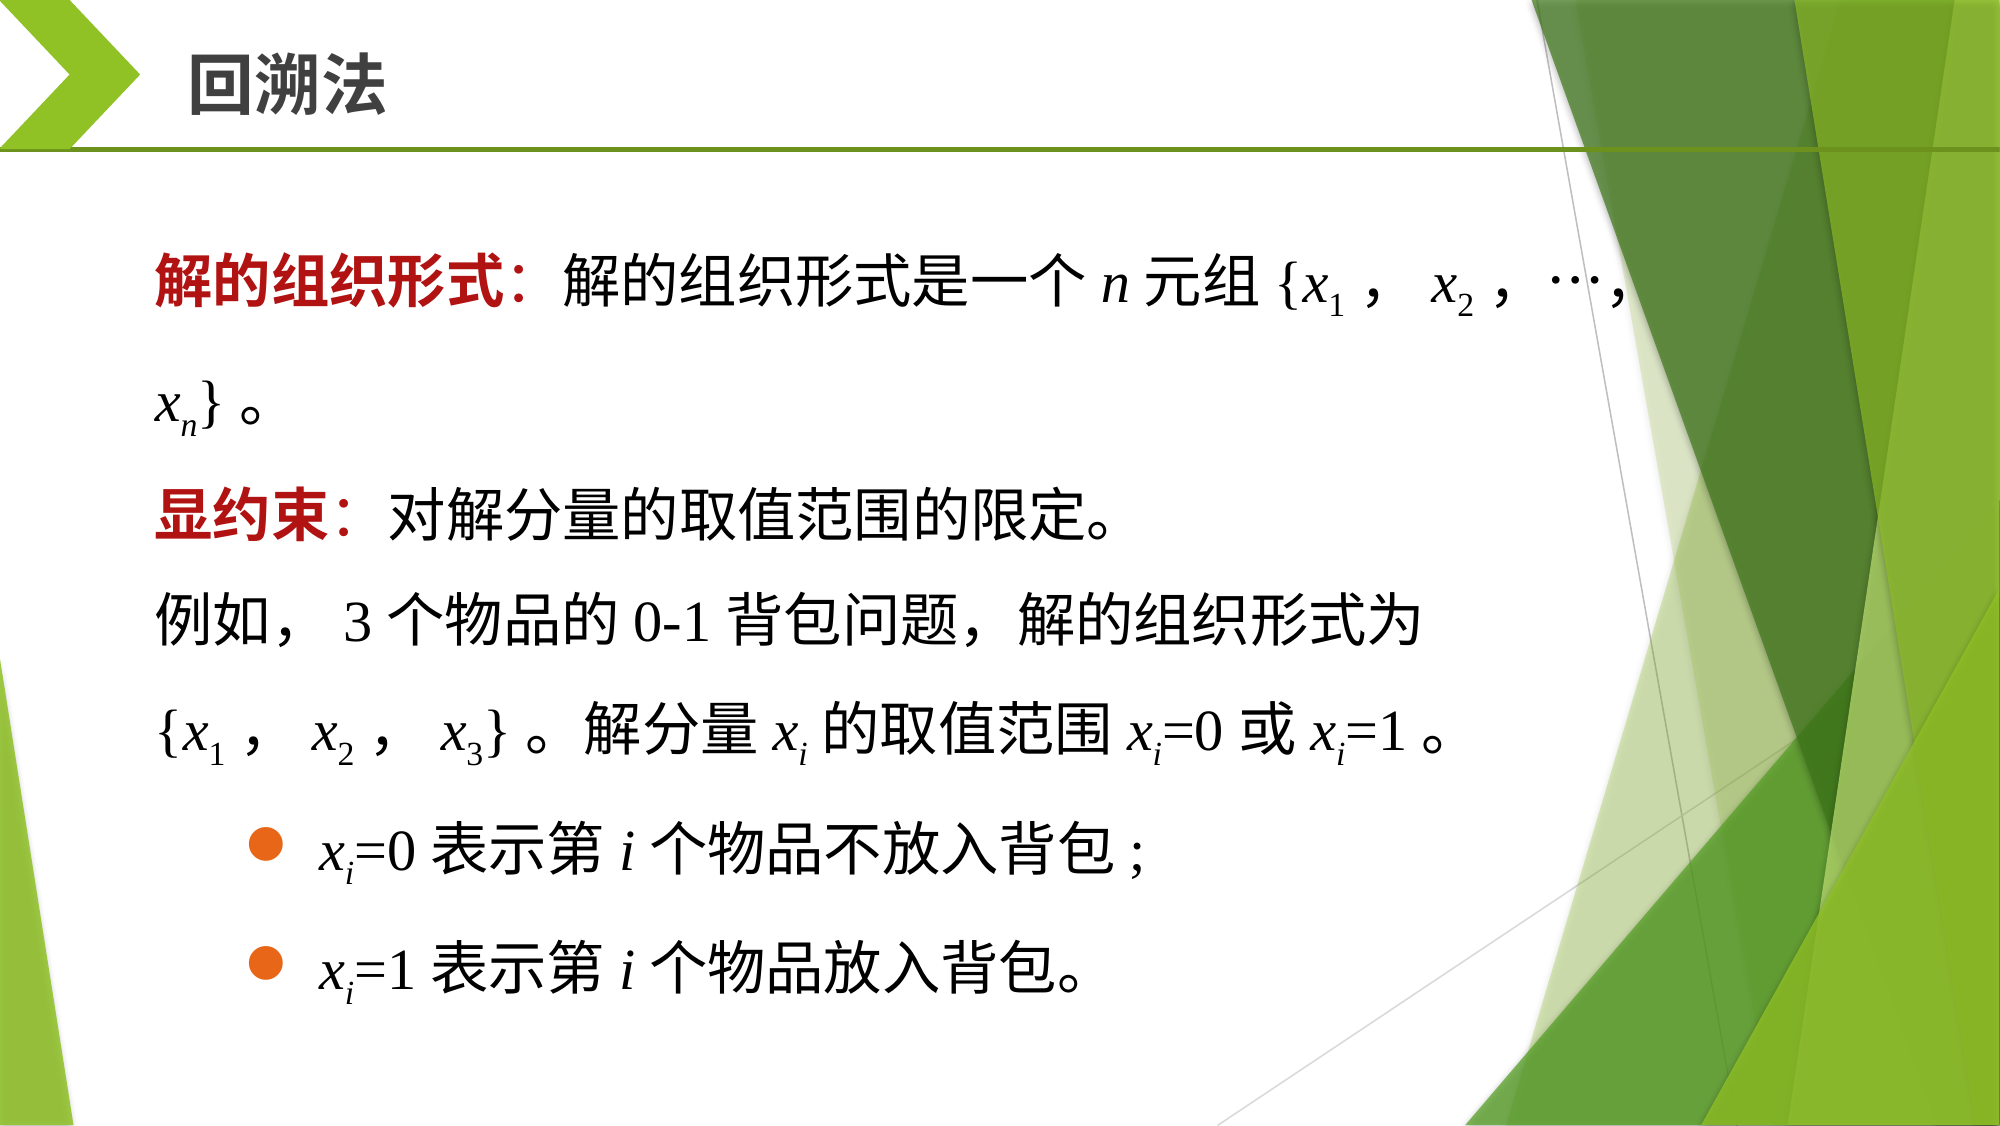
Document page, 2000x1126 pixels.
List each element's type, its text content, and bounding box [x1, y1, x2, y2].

text_box 解的组织形式：解的组织形式是一个n元组{x1，x2，…，xn}。 显约束：对解分量的取值范围的限定。 例如，3个物品的0-1背包问题，解的组织形式为{x1，x2，x3}。解分量xi的取值范围xi=0或xi=1。 xi=0表示第i个物品不放入背包; xi=1表示第i个物品放入背包。 [140, 196, 1709, 1019]
text_box [0, 0, 142, 148]
text_box 回溯法 [173, 35, 823, 131]
